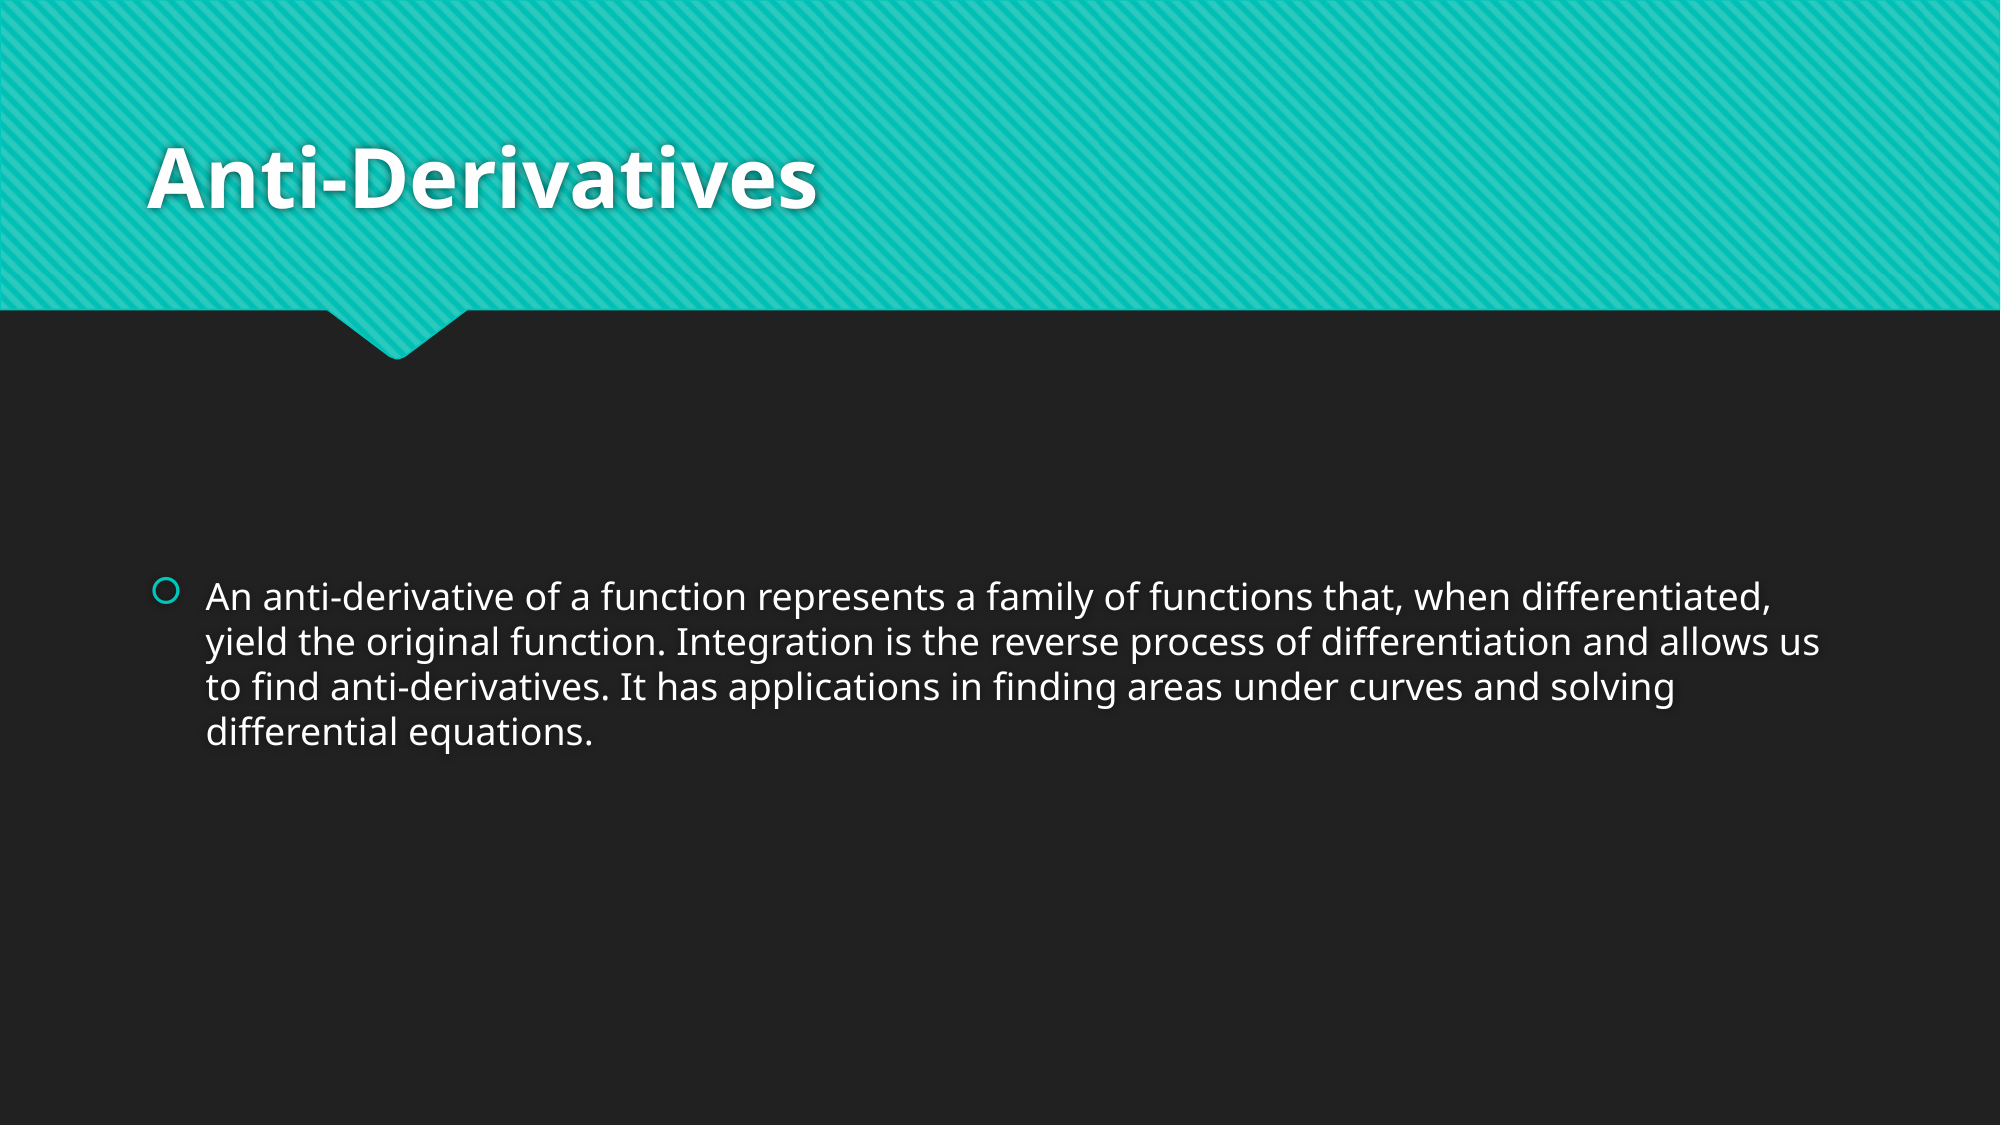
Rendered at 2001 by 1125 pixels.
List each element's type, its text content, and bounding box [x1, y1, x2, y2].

title Anti-Derivatives [132, 73, 1868, 233]
list An anti-derivative of a function represents a family of functions that, when differentiated, yield the original function. Integration is the reverse process of differentiation and allows us to find anti-derivatives. It has applications in finding areas under curves and solving differential equations. [134, 364, 1866, 962]
